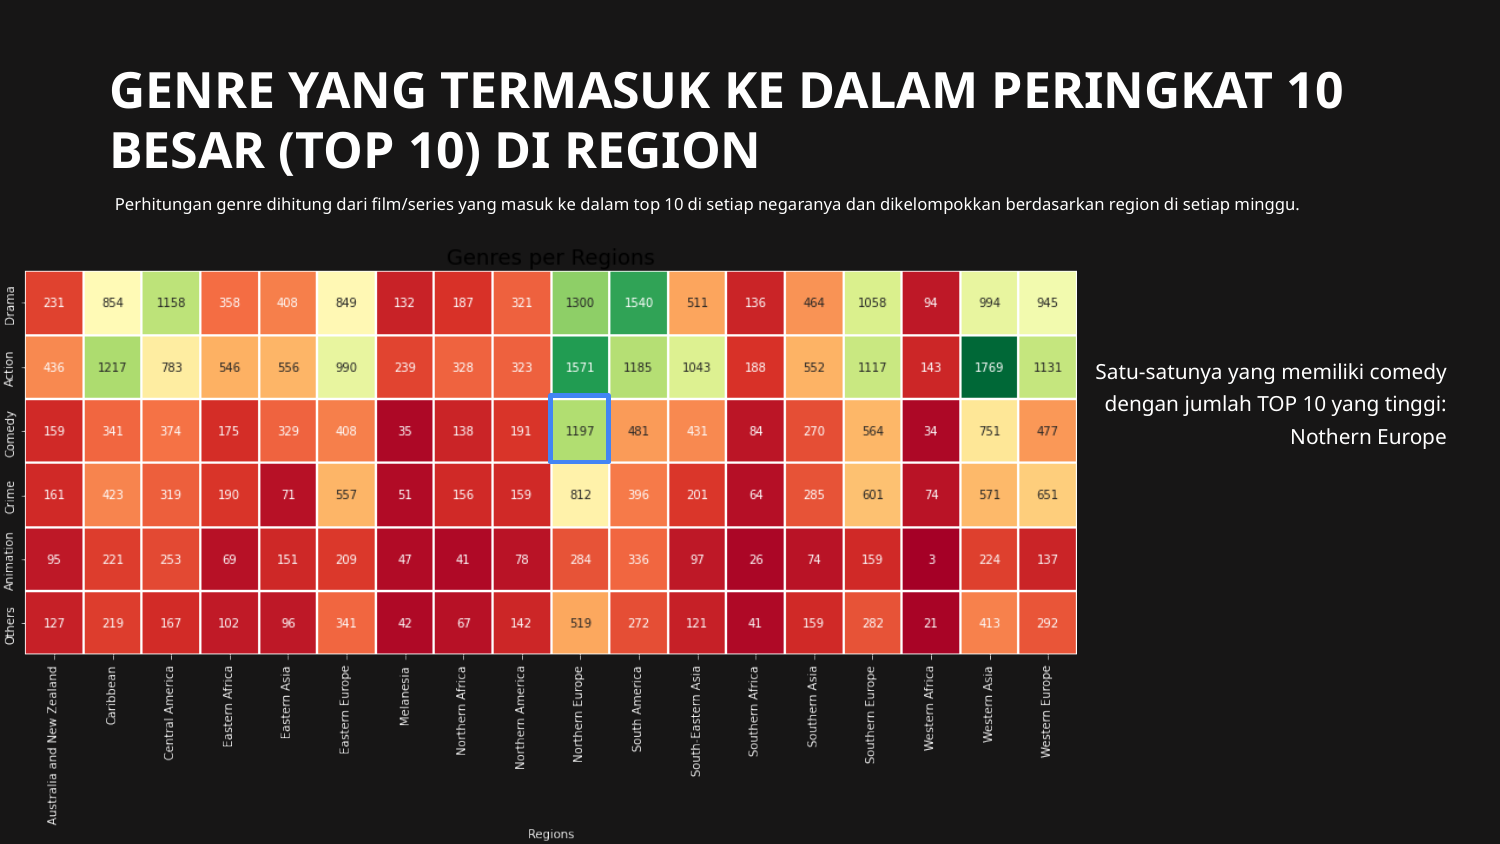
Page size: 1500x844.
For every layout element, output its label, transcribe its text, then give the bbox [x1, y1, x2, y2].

text_box Perhitungan genre dihitung dari film/series yang masuk ke dalam top 10 di setiap negaranya dan dikelompokkan berdasarkan region di setiap minggu. [103, 182, 1393, 220]
text_box GENRE YANG TERMASUK KE DALAM PERINGKAT 10 BESAR (TOP 10) DI REGION [98, 53, 1446, 185]
picture [0, 240, 1105, 844]
text_box Satu-satunya yang memiliki comedy dengan jumlah TOP 10 yang tinggi: Nothern Europe [1109, 345, 1458, 455]
